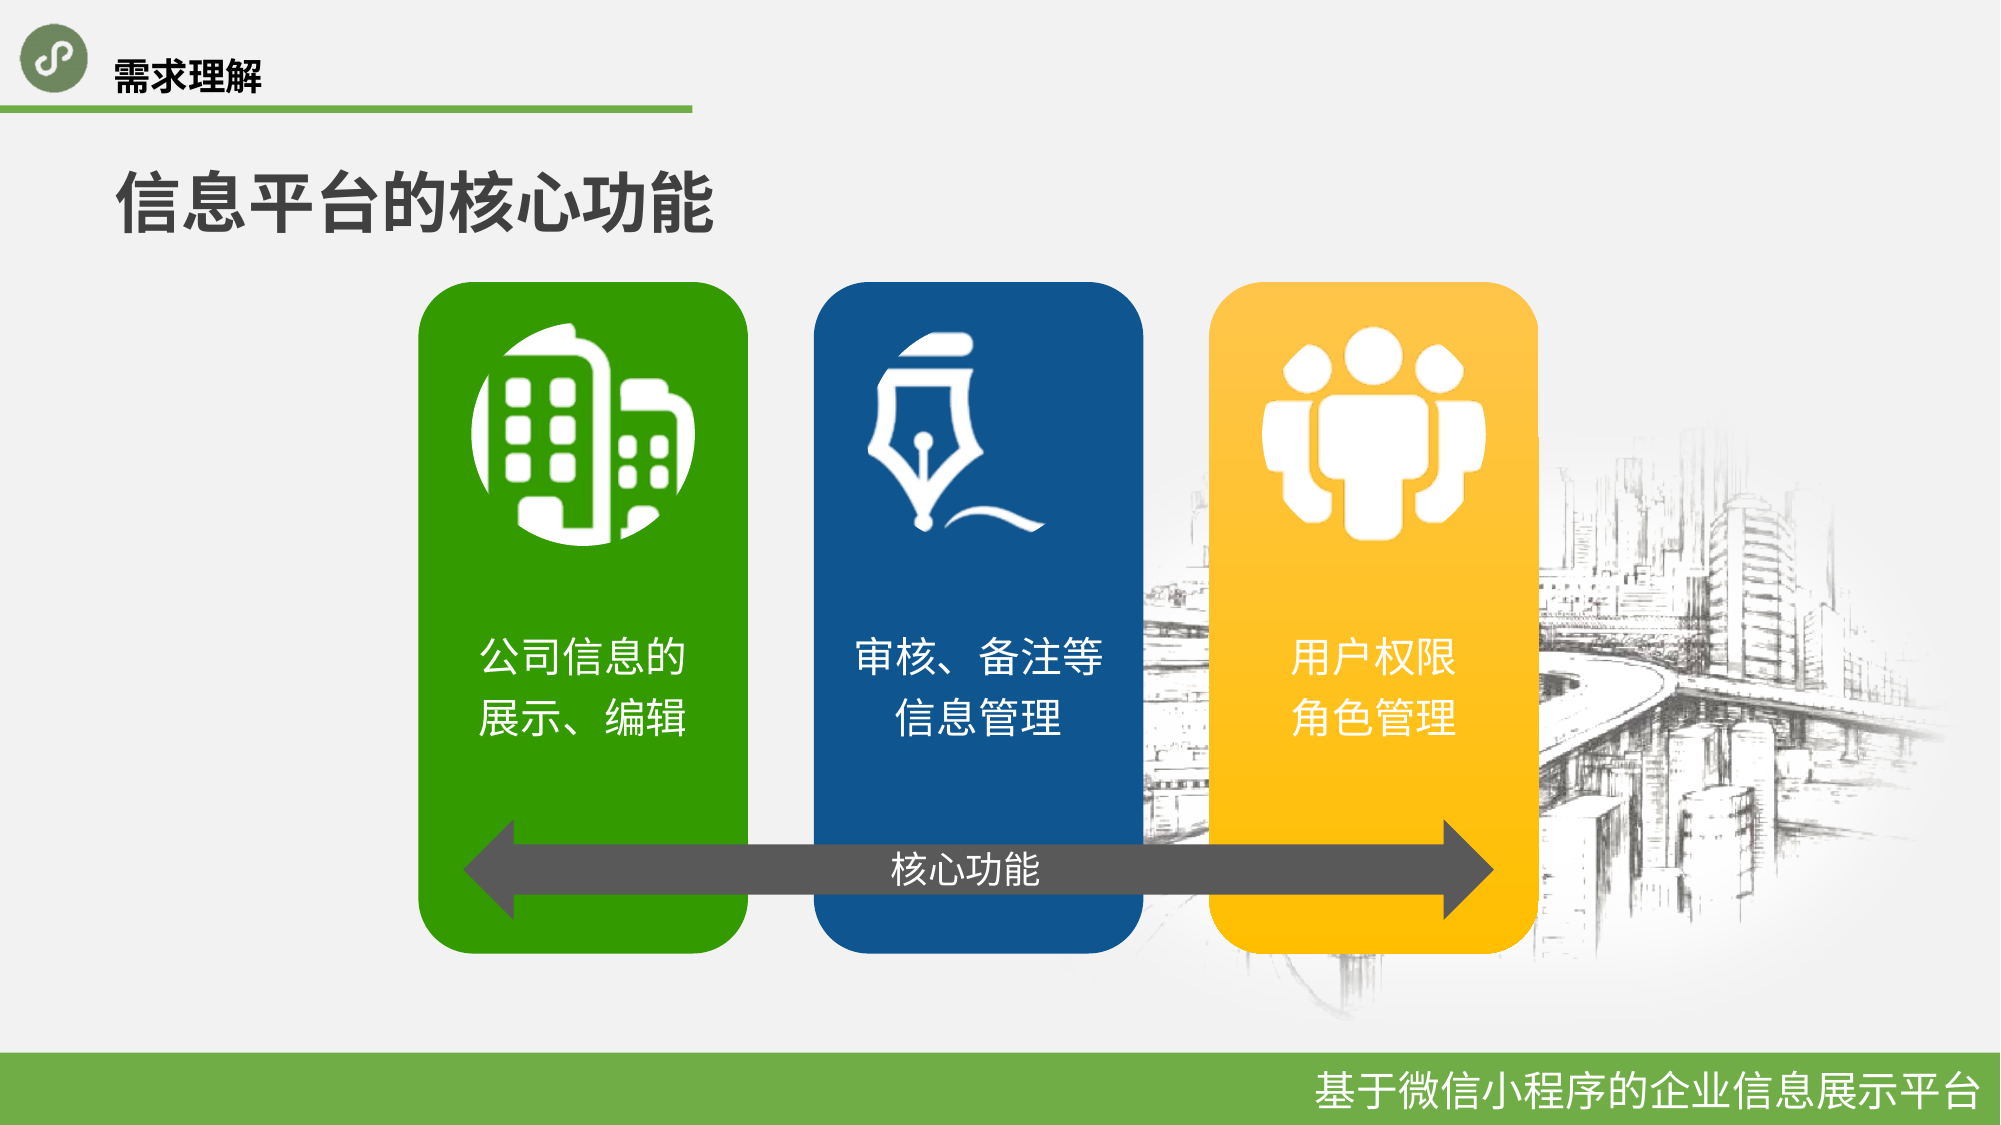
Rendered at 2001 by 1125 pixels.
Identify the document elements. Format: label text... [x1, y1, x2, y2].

text_box [0, 1052, 1299, 1125]
picture [959, 393, 2000, 1063]
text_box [418, 282, 1539, 954]
subtitle 基于微信小程序的企业信息展示平台 [1299, 1063, 2000, 1125]
text_box 需求理解 [98, 0, 279, 106]
text_box [0, 104, 693, 114]
picture [19, 23, 88, 93]
text_box 信息平台的核心功能 [100, 153, 731, 249]
